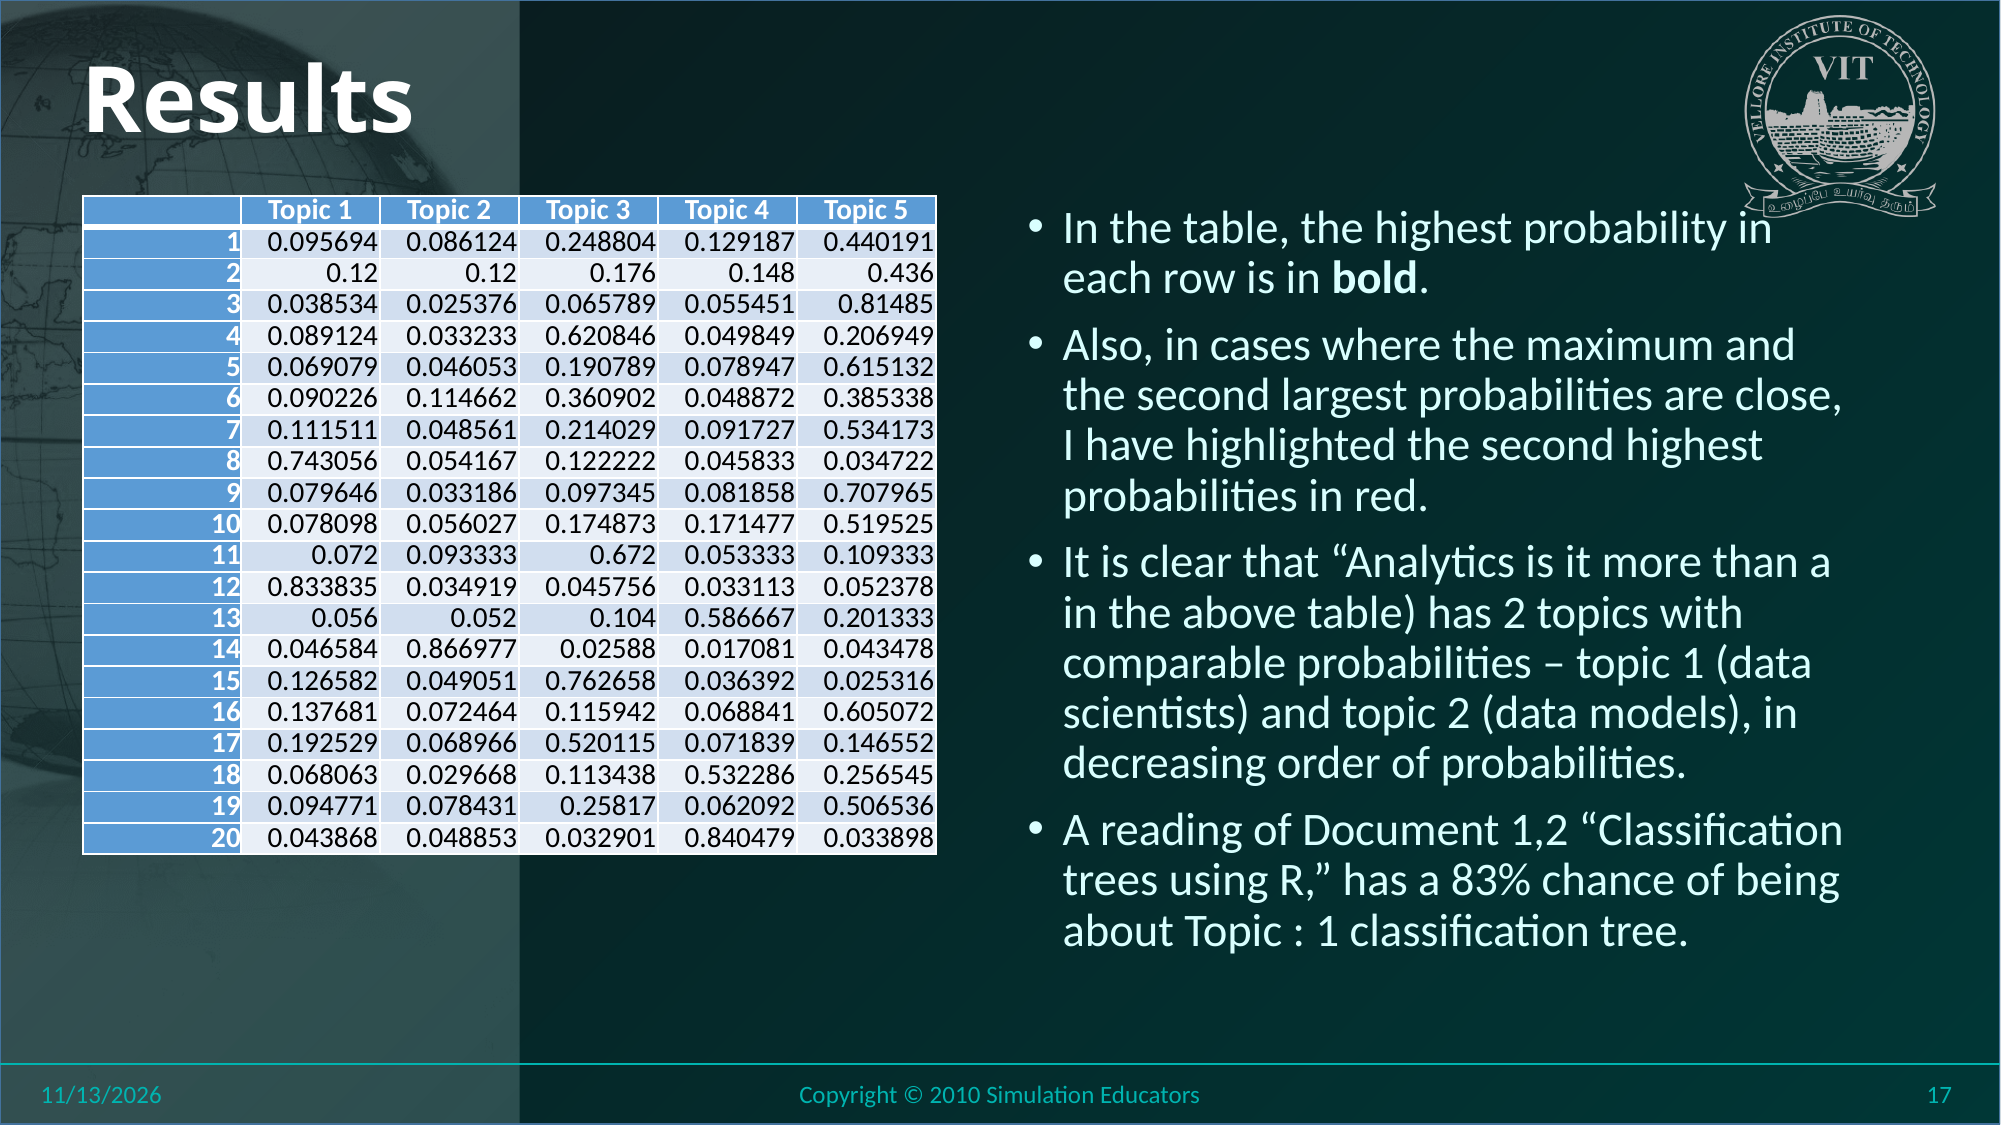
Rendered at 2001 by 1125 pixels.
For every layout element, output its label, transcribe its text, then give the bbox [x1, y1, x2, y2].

table_header Topic 1 [242, 197, 379, 224]
table_cell 0.081858 [659, 479, 796, 508]
table_header Topic 4 [659, 197, 796, 224]
table_cell 0.113438 [520, 761, 657, 791]
table_cell 0.114662 [381, 385, 518, 414]
table_cell 0.440191 [798, 230, 935, 258]
table_cell 0.048853 [381, 824, 518, 853]
table_cell 0.436 [798, 259, 935, 289]
table_cell 20 [84, 824, 240, 853]
table_cell 0.049051 [381, 667, 518, 697]
table_cell 0.115942 [520, 698, 657, 728]
table_cell 0.069079 [242, 353, 379, 383]
table_cell 0.25817 [520, 792, 657, 822]
footer Copyright © 2010 Simulation Educators [662, 1064, 1338, 1124]
table_cell 0.078431 [381, 792, 518, 822]
table_cell 0.532286 [659, 761, 796, 791]
table_cell 0.078098 [242, 510, 379, 540]
table_cell 0.201333 [798, 604, 935, 634]
table_header Topic 2 [381, 197, 518, 224]
table_cell 0.12 [242, 259, 379, 289]
table_cell 10 [84, 510, 240, 540]
table_cell 0.034722 [798, 448, 935, 477]
table_cell 0.137681 [242, 698, 379, 728]
table_cell 0.093333 [381, 542, 518, 571]
table_cell 0.065789 [520, 291, 657, 320]
table_cell 0.071839 [659, 730, 796, 759]
table_cell 0.055451 [659, 291, 796, 320]
table_cell 0.615132 [798, 353, 935, 383]
table_cell 0.036392 [659, 667, 796, 697]
table_cell 0.052378 [798, 573, 935, 603]
table_cell 0.146552 [798, 730, 935, 759]
table_cell 0.029668 [381, 761, 518, 791]
table_cell 0.520115 [520, 730, 657, 759]
table_cell 0.078947 [659, 353, 796, 383]
table_cell 0.043868 [242, 824, 379, 853]
table_cell 0.054167 [381, 448, 518, 477]
table_header Topic 5 [798, 197, 935, 224]
table_cell 0.056027 [381, 510, 518, 540]
table_cell 0.620846 [520, 322, 657, 352]
table_cell 12 [84, 573, 240, 603]
table_cell 0.214029 [520, 416, 657, 446]
table_cell 0.032901 [520, 824, 657, 853]
table_cell 0.586667 [659, 604, 796, 634]
table_cell 18 [84, 761, 240, 791]
table_cell 0.062092 [659, 792, 796, 822]
table_cell 0.129187 [659, 230, 796, 258]
table_cell 0.126582 [242, 667, 379, 697]
table_cell 17 [84, 730, 240, 759]
table_cell 0.707965 [798, 479, 935, 508]
table_cell 9 [84, 479, 240, 508]
table_cell 0.097345 [520, 479, 657, 508]
table_cell 11 [84, 542, 240, 571]
table_cell 0.104 [520, 604, 657, 634]
table_cell 0.762658 [520, 667, 657, 697]
table_cell 0.12 [381, 259, 518, 289]
table_cell 0.033233 [381, 322, 518, 352]
table_cell 0.192529 [242, 730, 379, 759]
table_cell 0.056 [242, 604, 379, 634]
table_cell 0.360902 [520, 385, 657, 414]
table_cell 5 [84, 353, 240, 383]
table_cell 0.046584 [242, 636, 379, 665]
table_cell 0.206949 [798, 322, 935, 352]
table_cell 16 [84, 698, 240, 728]
table_cell 0.866977 [381, 636, 518, 665]
table_cell 0.048872 [659, 385, 796, 414]
table_cell 0.034919 [381, 573, 518, 603]
table_cell 0.025376 [381, 291, 518, 320]
table_cell 0.043478 [798, 636, 935, 665]
table_cell 1 [84, 230, 240, 258]
table_cell 0.045833 [659, 448, 796, 477]
table_cell 0.109333 [798, 542, 935, 571]
table_cell 0.385338 [798, 385, 935, 414]
table_cell 0.534173 [798, 416, 935, 446]
table_cell 0.089124 [242, 322, 379, 352]
table_cell 0.068063 [242, 761, 379, 791]
table_cell 0.256545 [798, 761, 935, 791]
table_header [84, 197, 240, 224]
table_cell 0.046053 [381, 353, 518, 383]
table_cell 2 [84, 259, 240, 289]
table_cell 0.840479 [659, 824, 796, 853]
table_cell 0.072464 [381, 698, 518, 728]
table_cell 0.605072 [798, 698, 935, 728]
table_cell 14 [84, 636, 240, 665]
table_cell 0.068966 [381, 730, 518, 759]
table_cell 0.033186 [381, 479, 518, 508]
table_cell 15 [84, 667, 240, 697]
table_cell 0.090226 [242, 385, 379, 414]
table_cell 6 [84, 385, 240, 414]
table_cell 0.086124 [381, 230, 518, 258]
table_cell 0.833835 [242, 573, 379, 603]
table_cell 0.519525 [798, 510, 935, 540]
table_cell 0.045756 [520, 573, 657, 603]
table_cell 0.038534 [242, 291, 379, 320]
table_cell 0.048561 [381, 416, 518, 446]
table_cell 0.091727 [659, 416, 796, 446]
table_cell 0.079646 [242, 479, 379, 508]
table_cell 0.248804 [520, 230, 657, 258]
table_cell 0.033898 [798, 824, 935, 853]
table_cell 0.02588 [520, 636, 657, 665]
table_cell 0.506536 [798, 792, 935, 822]
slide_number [25, 1064, 476, 1124]
table_cell 0.176 [520, 259, 657, 289]
table_header Topic 3 [520, 197, 657, 224]
table_cell 0.122222 [520, 448, 657, 477]
table_cell 0.111511 [242, 416, 379, 446]
table_cell 3 [84, 291, 240, 320]
table_cell 0.190789 [520, 353, 657, 383]
table_cell 0.174873 [520, 510, 657, 540]
table_cell 0.095694 [242, 230, 379, 258]
title Results [66, 1, 1716, 204]
table_cell 0.148 [659, 259, 796, 289]
list In the table, the highest probability in each row is in bold. Also, in cases where the maximum and the second largest probabilities are close, I have highlighted the second highest probabilities in red. It is clear that “Analytics is it more than a in the above table) has 2 topics with comparable probabilities – topic 1 (data scientists) and topic 2 (data models), in decreasing order of probabilities. A reading of Document 1,2 “Classification trees using R,” has a 83% chance of being about Topic : 1 classification tree. [1012, 195, 1863, 1014]
table_cell 0.81485 [798, 291, 935, 320]
table_cell 0.094771 [242, 792, 379, 822]
table_cell 0.033113 [659, 573, 796, 603]
table_cell 0.672 [520, 542, 657, 571]
table_cell 4 [84, 322, 240, 352]
table_cell 13 [84, 604, 240, 634]
table_cell 0.053333 [659, 542, 796, 571]
table_cell 0.049849 [659, 322, 796, 352]
table_cell 0.072 [242, 542, 379, 571]
table_cell 0.025316 [798, 667, 935, 697]
table_cell 0.017081 [659, 636, 796, 665]
table_cell 7 [84, 416, 240, 446]
table_cell 0.743056 [242, 448, 379, 477]
table_cell 0.068841 [659, 698, 796, 728]
slide_number 17 [1517, 1064, 1968, 1124]
table_cell 0.171477 [659, 510, 796, 540]
table_cell 8 [84, 448, 240, 477]
table_cell 0.052 [381, 604, 518, 634]
table_cell 19 [84, 792, 240, 822]
